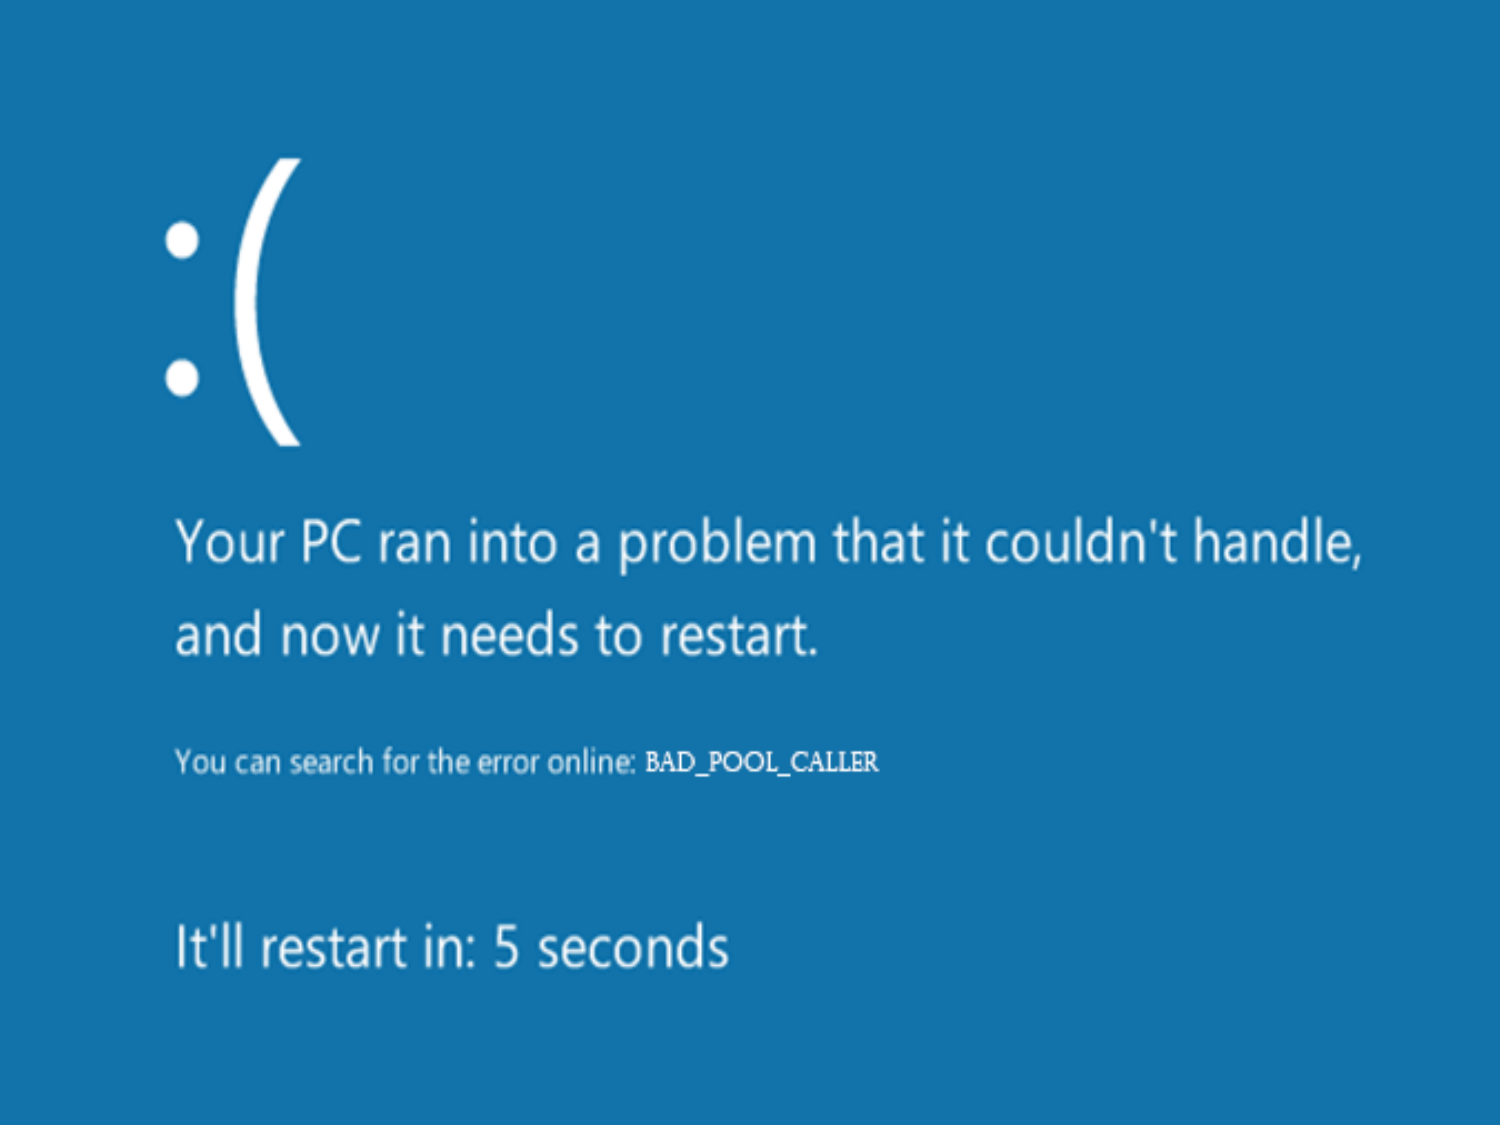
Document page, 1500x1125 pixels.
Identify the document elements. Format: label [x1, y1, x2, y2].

list [0, 0, 1500, 1125]
